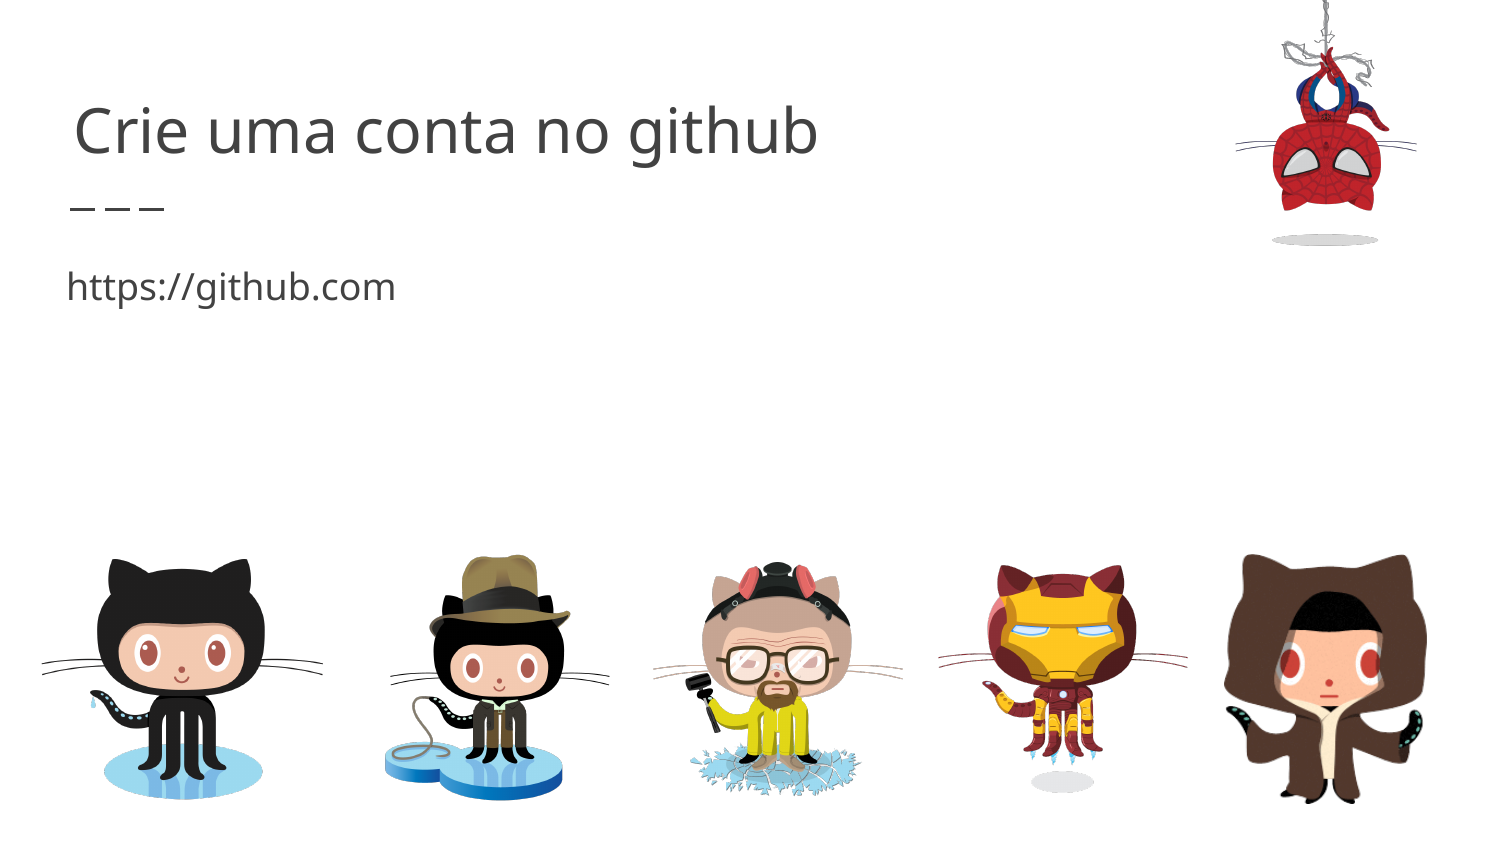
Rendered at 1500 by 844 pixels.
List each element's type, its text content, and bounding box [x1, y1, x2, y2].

list https://github.com [51, 240, 1449, 750]
picture [1223, 553, 1428, 804]
picture [32, 553, 333, 804]
picture [1200, 0, 1451, 247]
title Crie uma conta no github [58, 61, 1195, 182]
picture [938, 553, 1189, 804]
picture [653, 553, 903, 804]
picture [368, 553, 618, 804]
